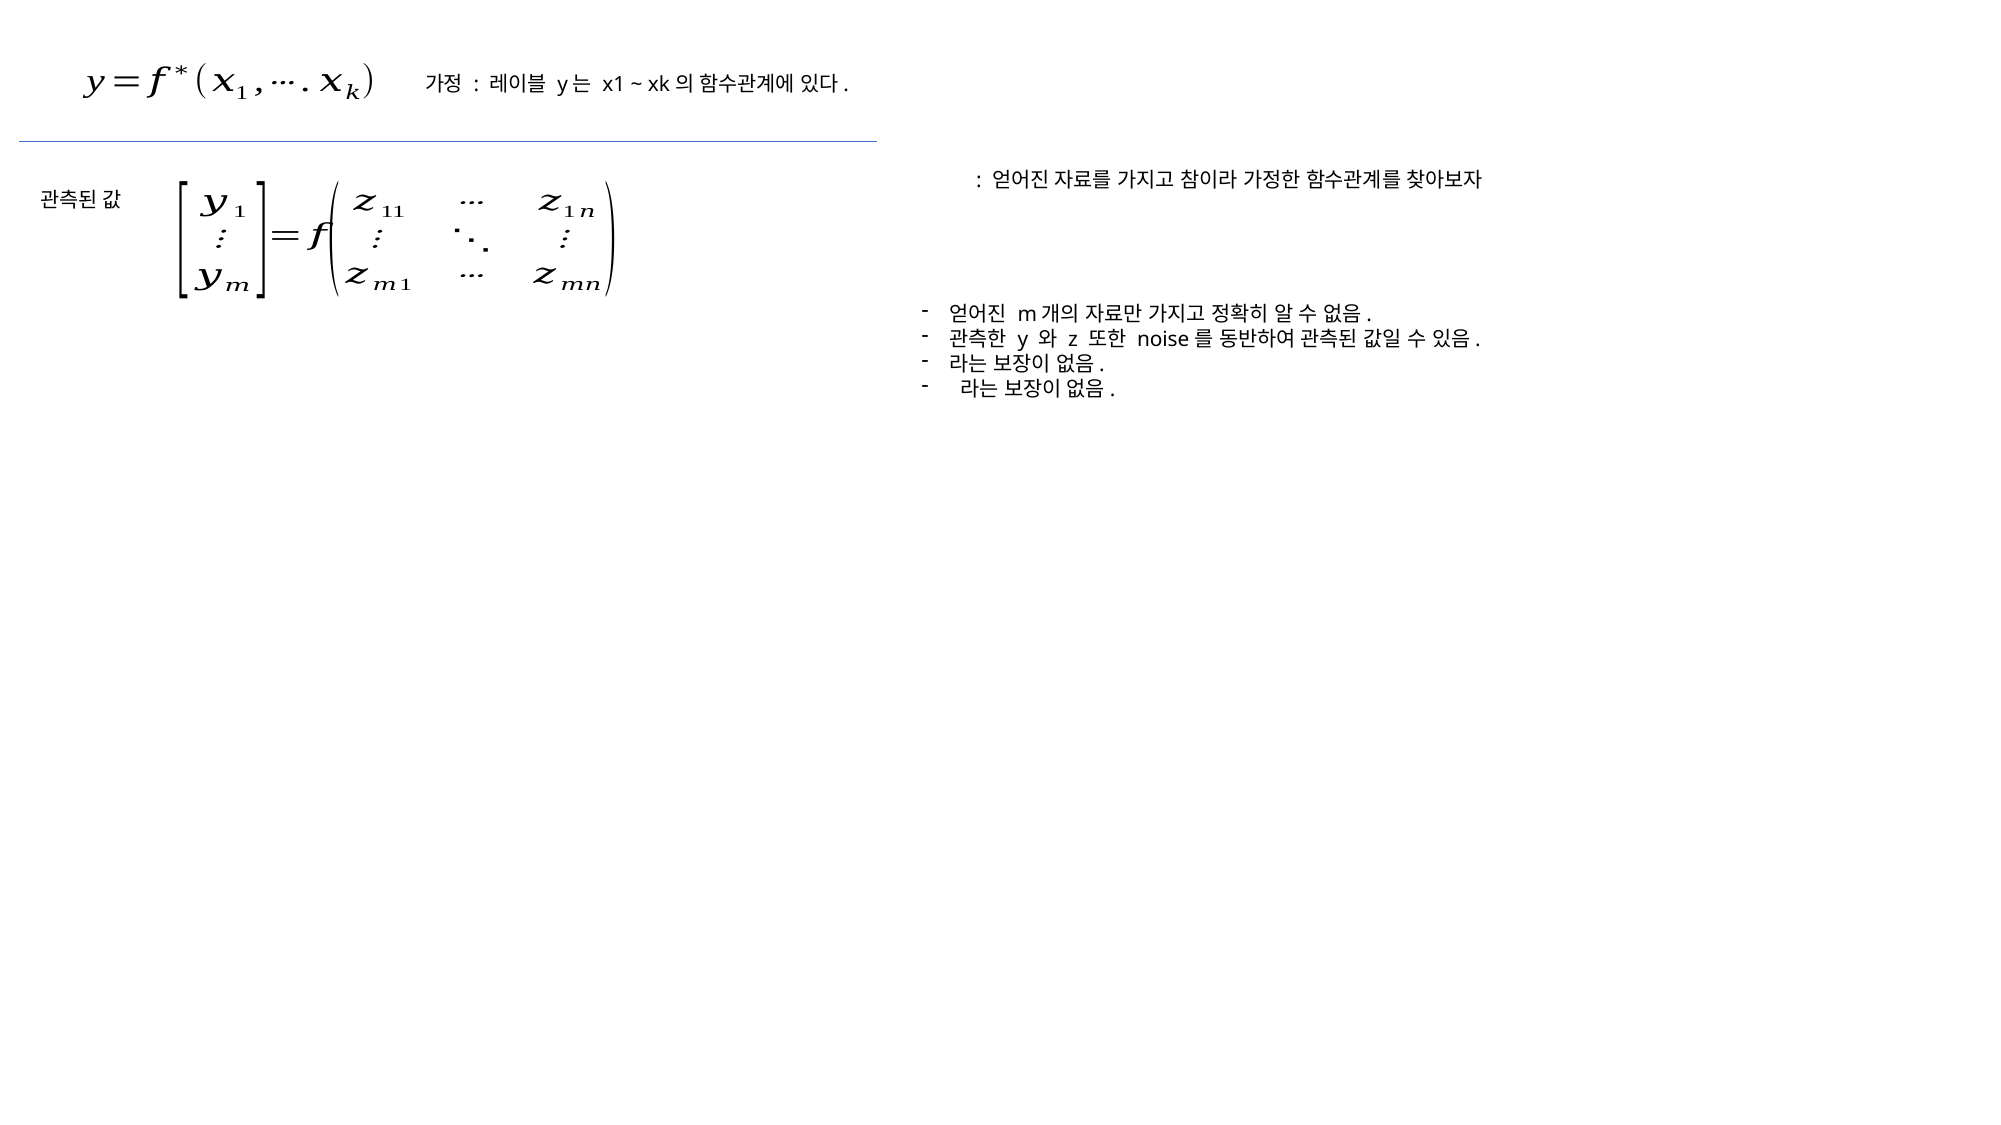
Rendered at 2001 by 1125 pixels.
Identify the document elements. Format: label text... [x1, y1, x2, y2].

text_box 가정 : 레이블 y는 x1 ~ xk의 함수관계에 있다. [410, 63, 864, 104]
text_box 관측된 값 [25, 179, 137, 220]
